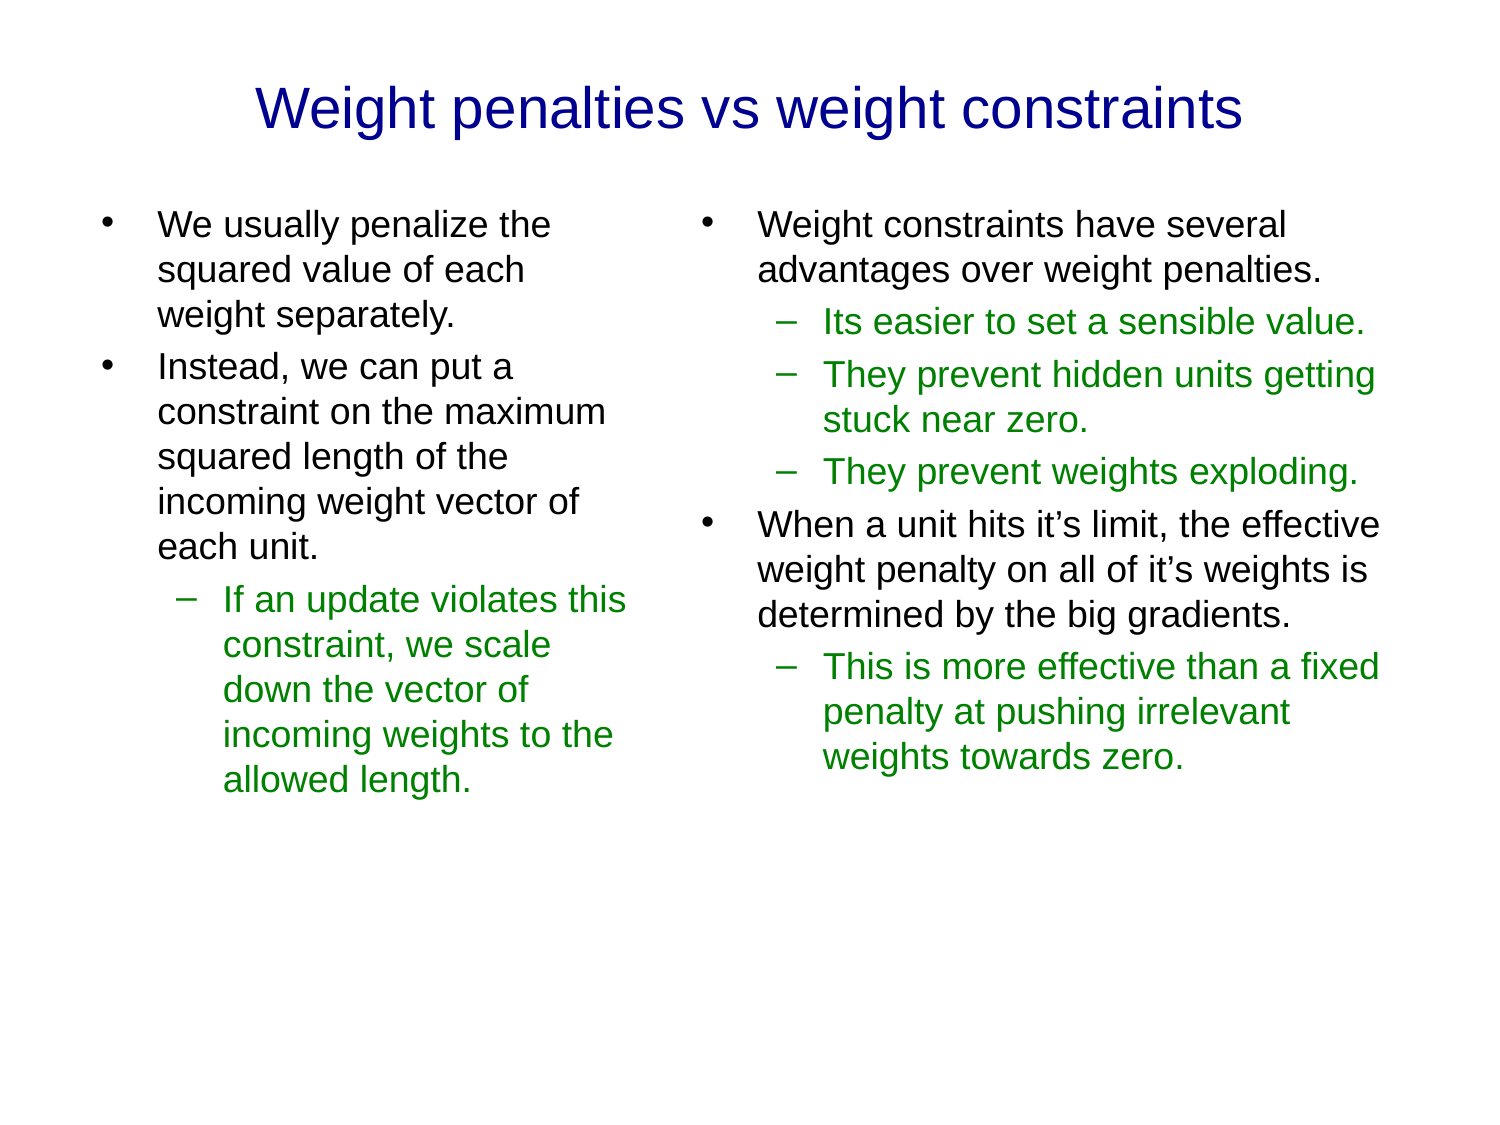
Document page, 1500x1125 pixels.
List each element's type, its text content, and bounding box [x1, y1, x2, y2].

title Weight penalties vs weight constraints [75, 11, 1425, 200]
list Weight constraints have several advantages over weight penalties. Its easier to set a sensible value. They prevent hidden units getting stuck near zero. They prevent weights exploding. When a unit hits it’s limit, the effective weight penalty on all of it’s weights is determined by the big gradients. This is more effective than a fixed penalty at pushing irrelevant weights towards zero. [686, 192, 1437, 997]
list We usually penalize the squared value of each weight separately. Instead, we can put a constraint on the maximum squared length of the incoming weight vector of each unit. If an update violates this constraint, we scale down the vector of incoming weights to the allowed length. [86, 192, 645, 935]
